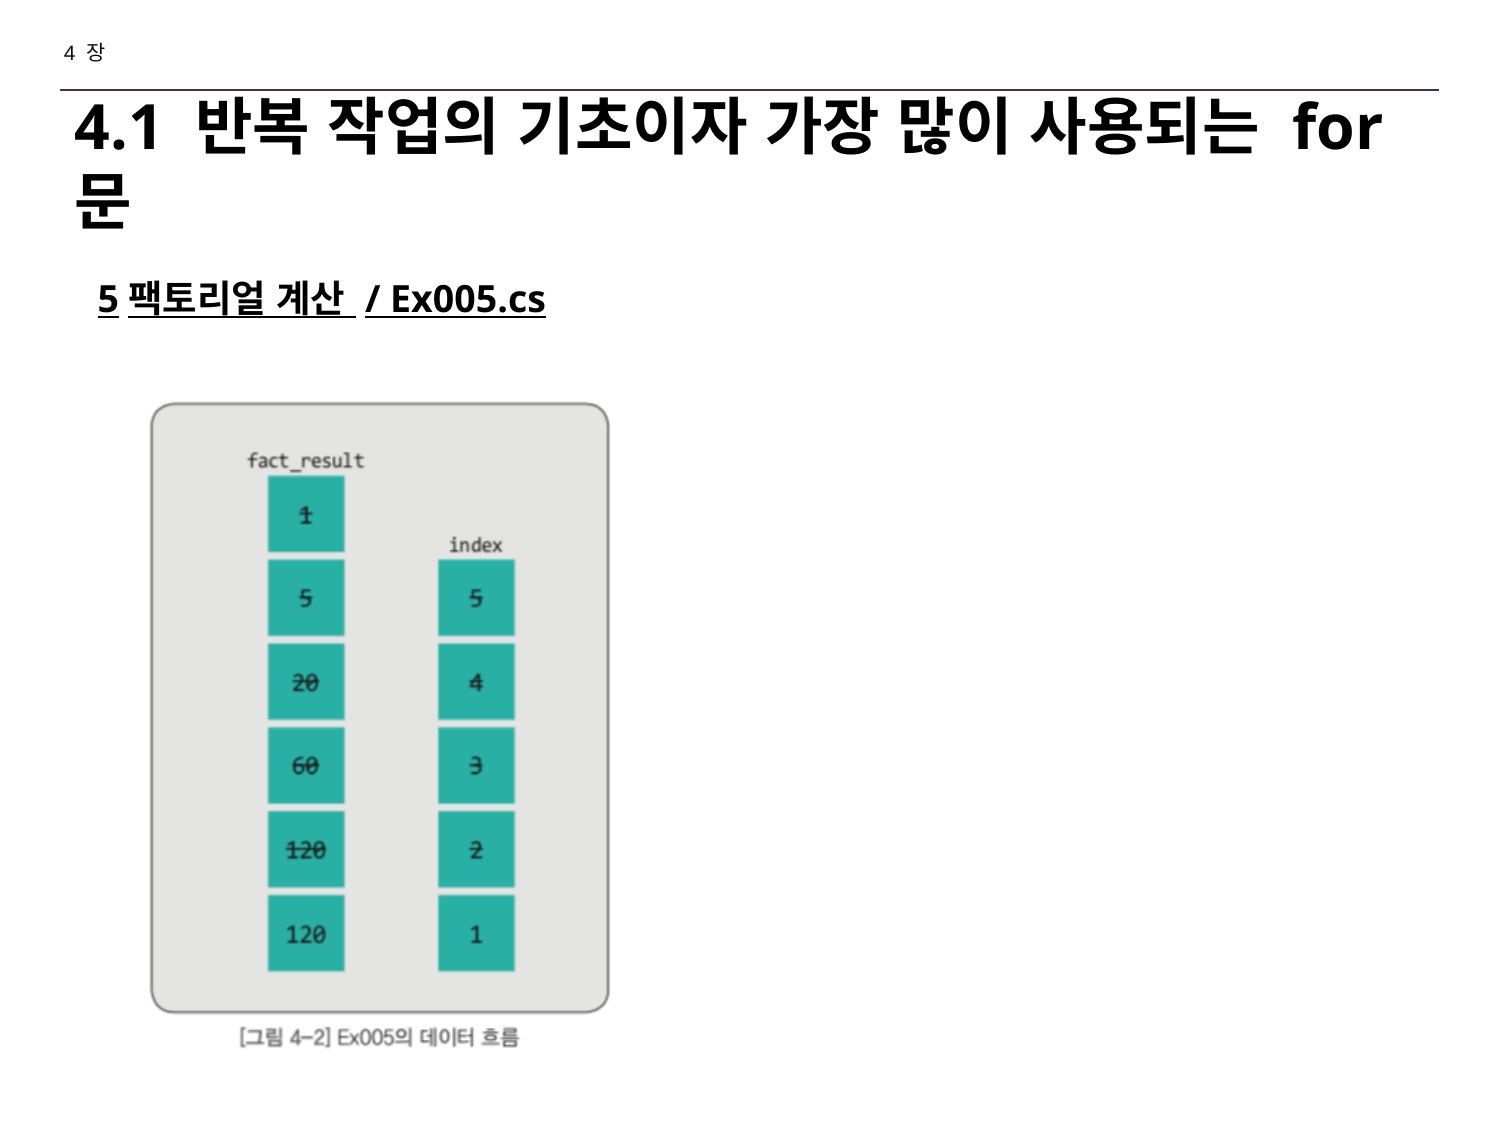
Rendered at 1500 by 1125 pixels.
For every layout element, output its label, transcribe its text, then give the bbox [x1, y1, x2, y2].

picture [82, 365, 666, 1076]
text_box 5팩토리얼 계산 / Ex005.cs [82, 267, 1416, 338]
title 4.1 반복 작업의 기초이자 가장 많이 사용되는 for문 [59, 114, 1439, 211]
text_box 4 장 [43, 31, 304, 73]
